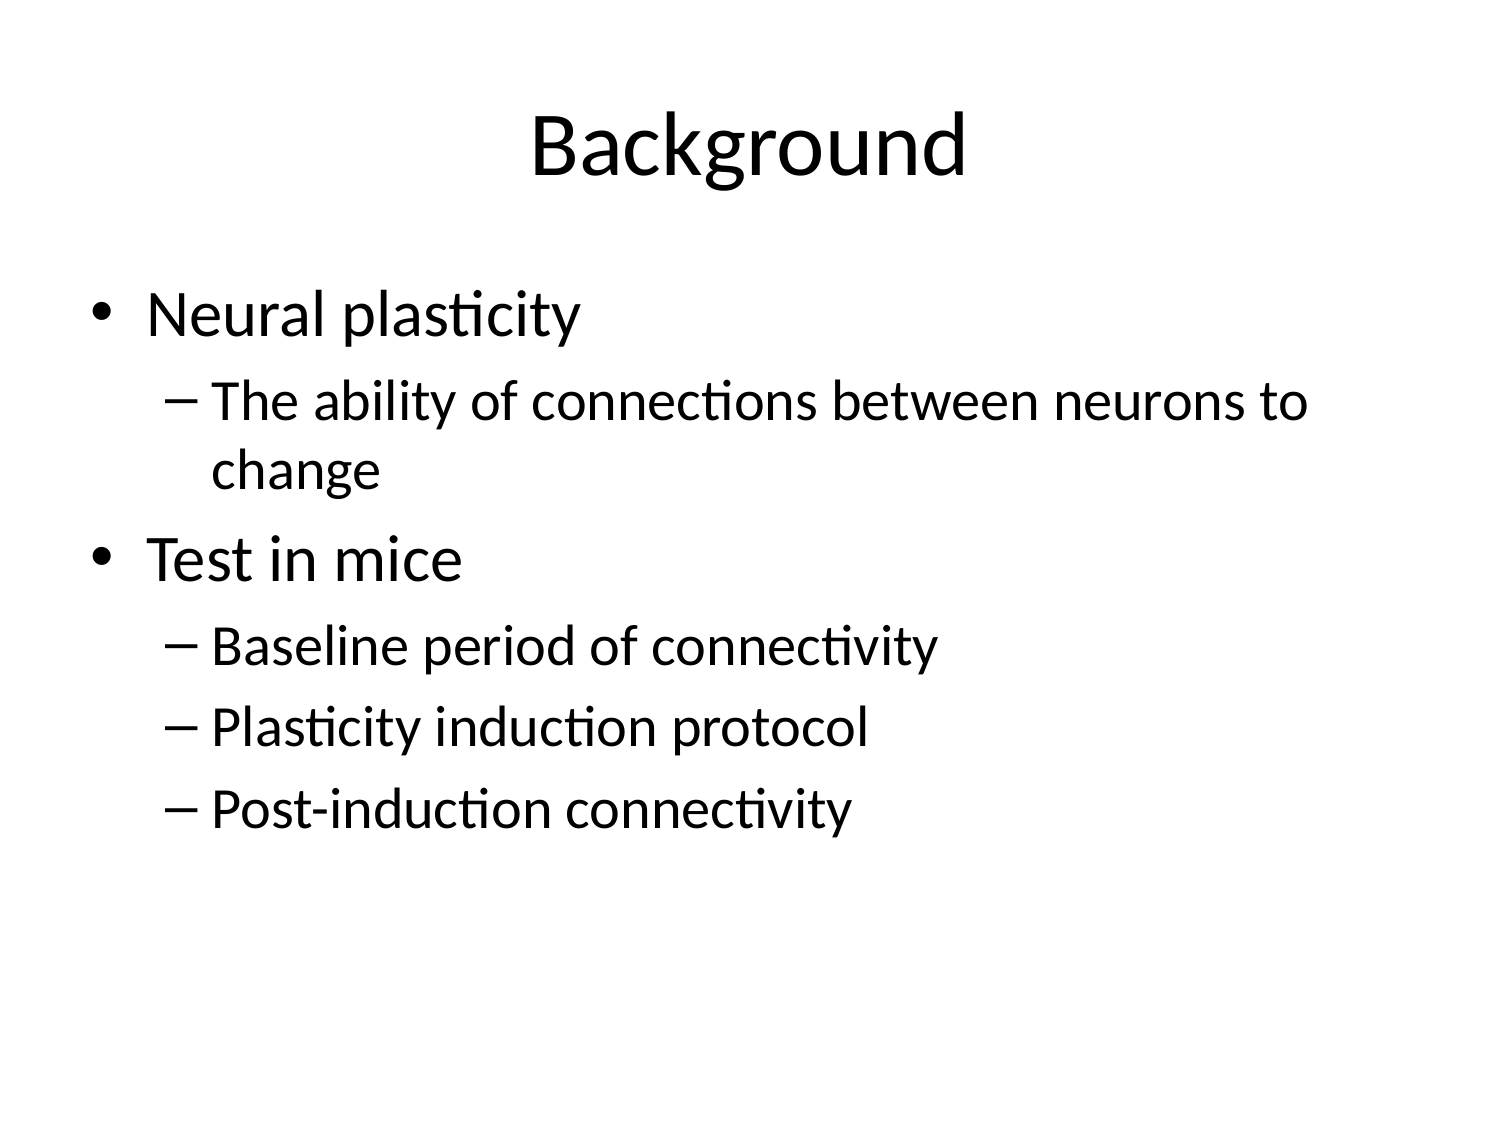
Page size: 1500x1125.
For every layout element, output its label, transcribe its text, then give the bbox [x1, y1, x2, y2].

list Neural plasticity The ability of connections between neurons to change Test in mice Baseline period of connectivity Plasticity induction protocol Post-induction connectivity [75, 262, 1425, 1005]
title Background [75, 45, 1425, 233]
